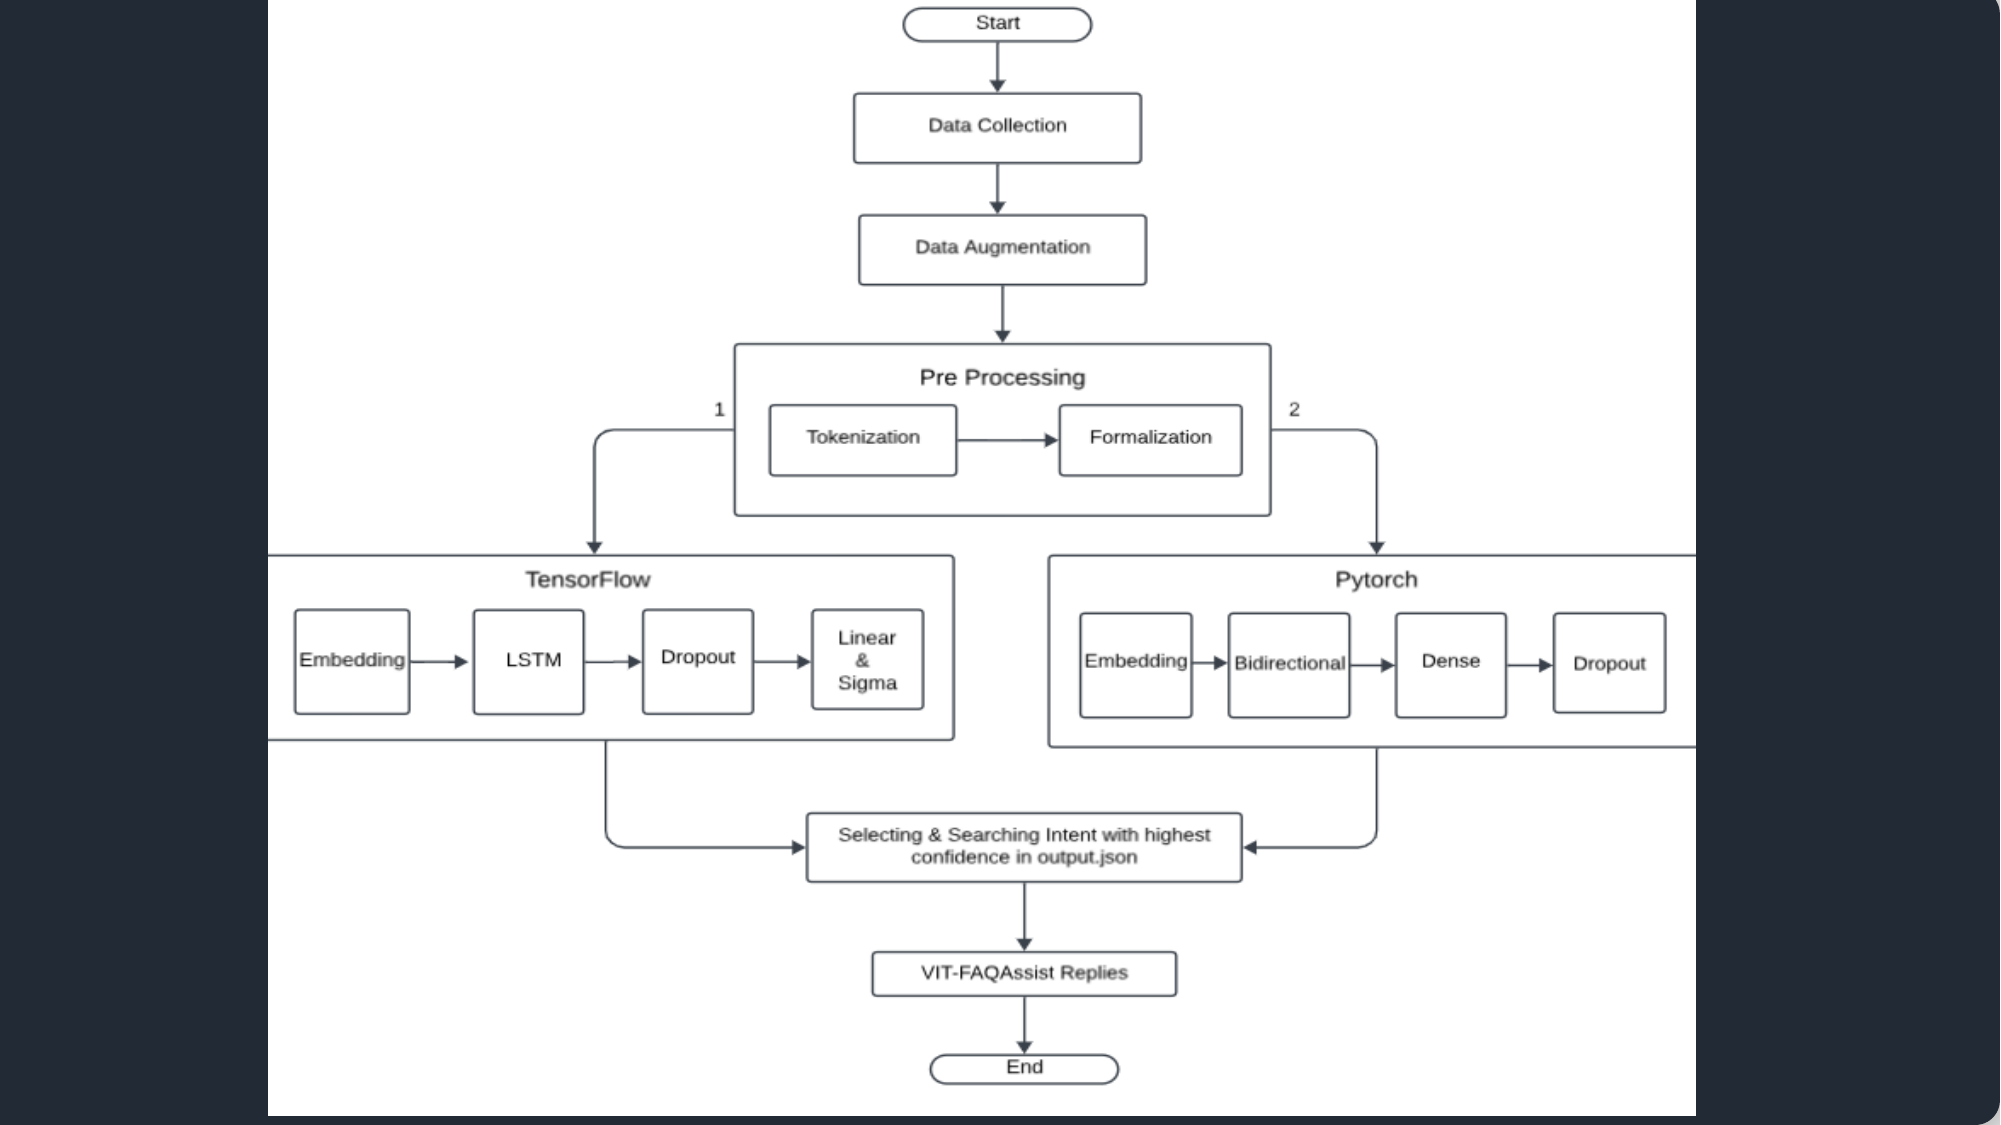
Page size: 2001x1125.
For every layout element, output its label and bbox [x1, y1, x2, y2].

picture [268, 0, 1696, 1116]
text_box [0, 0, 2000, 1125]
